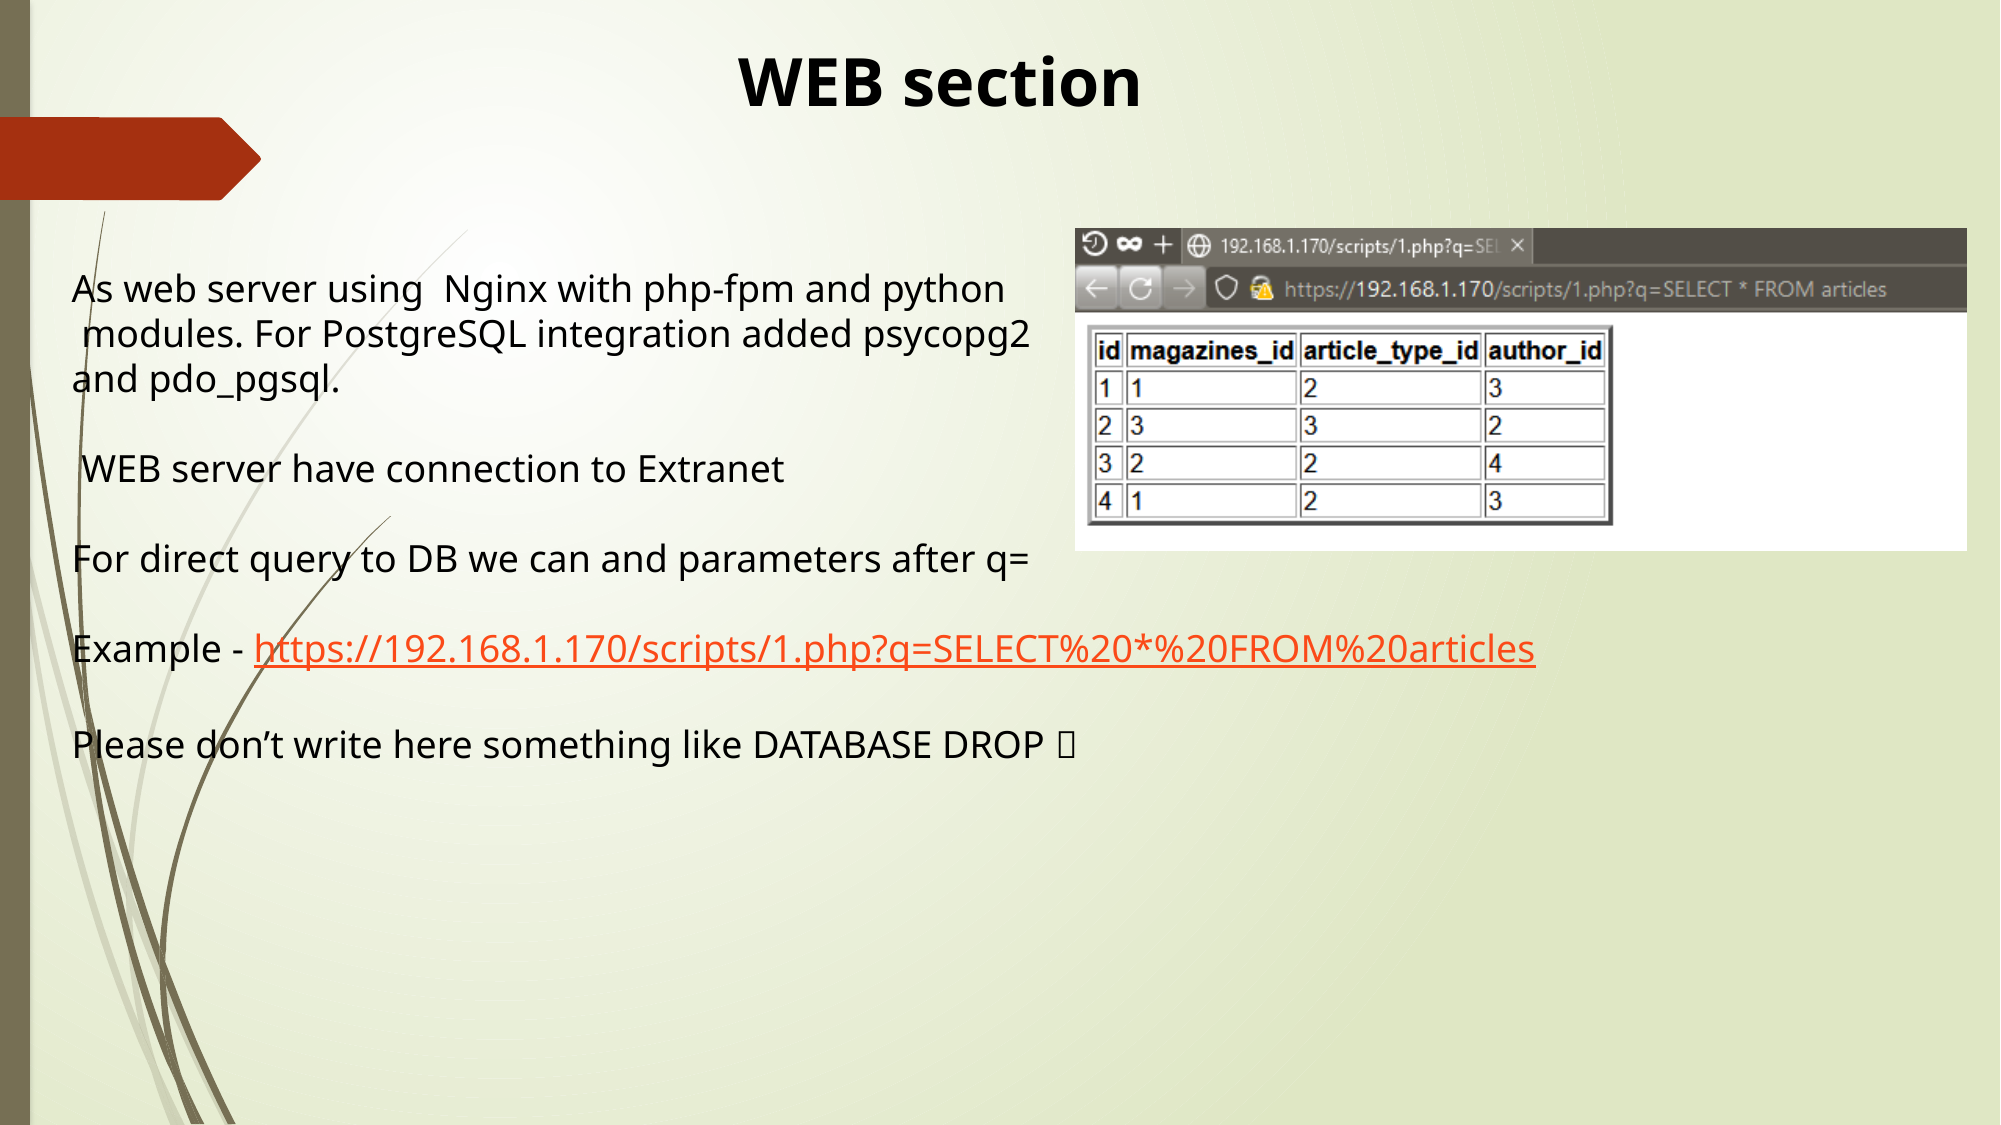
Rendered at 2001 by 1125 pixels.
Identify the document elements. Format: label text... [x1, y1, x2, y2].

text_box As web server using Nginx with php-fpm and python modules. For PostgreSQL integration added psycopg2 and pdo_pgsql. WEB server have connection to Extranet For direct query to DB we can and parameters after q= Example - https://192.168.1.170/scripts/1.php?q=SELECT%20*%20FROM%20articles Please don’t write here something like DATABASE DROP  [56, 257, 1551, 774]
picture [1075, 228, 1967, 551]
text_box WEB section [724, 32, 1159, 128]
